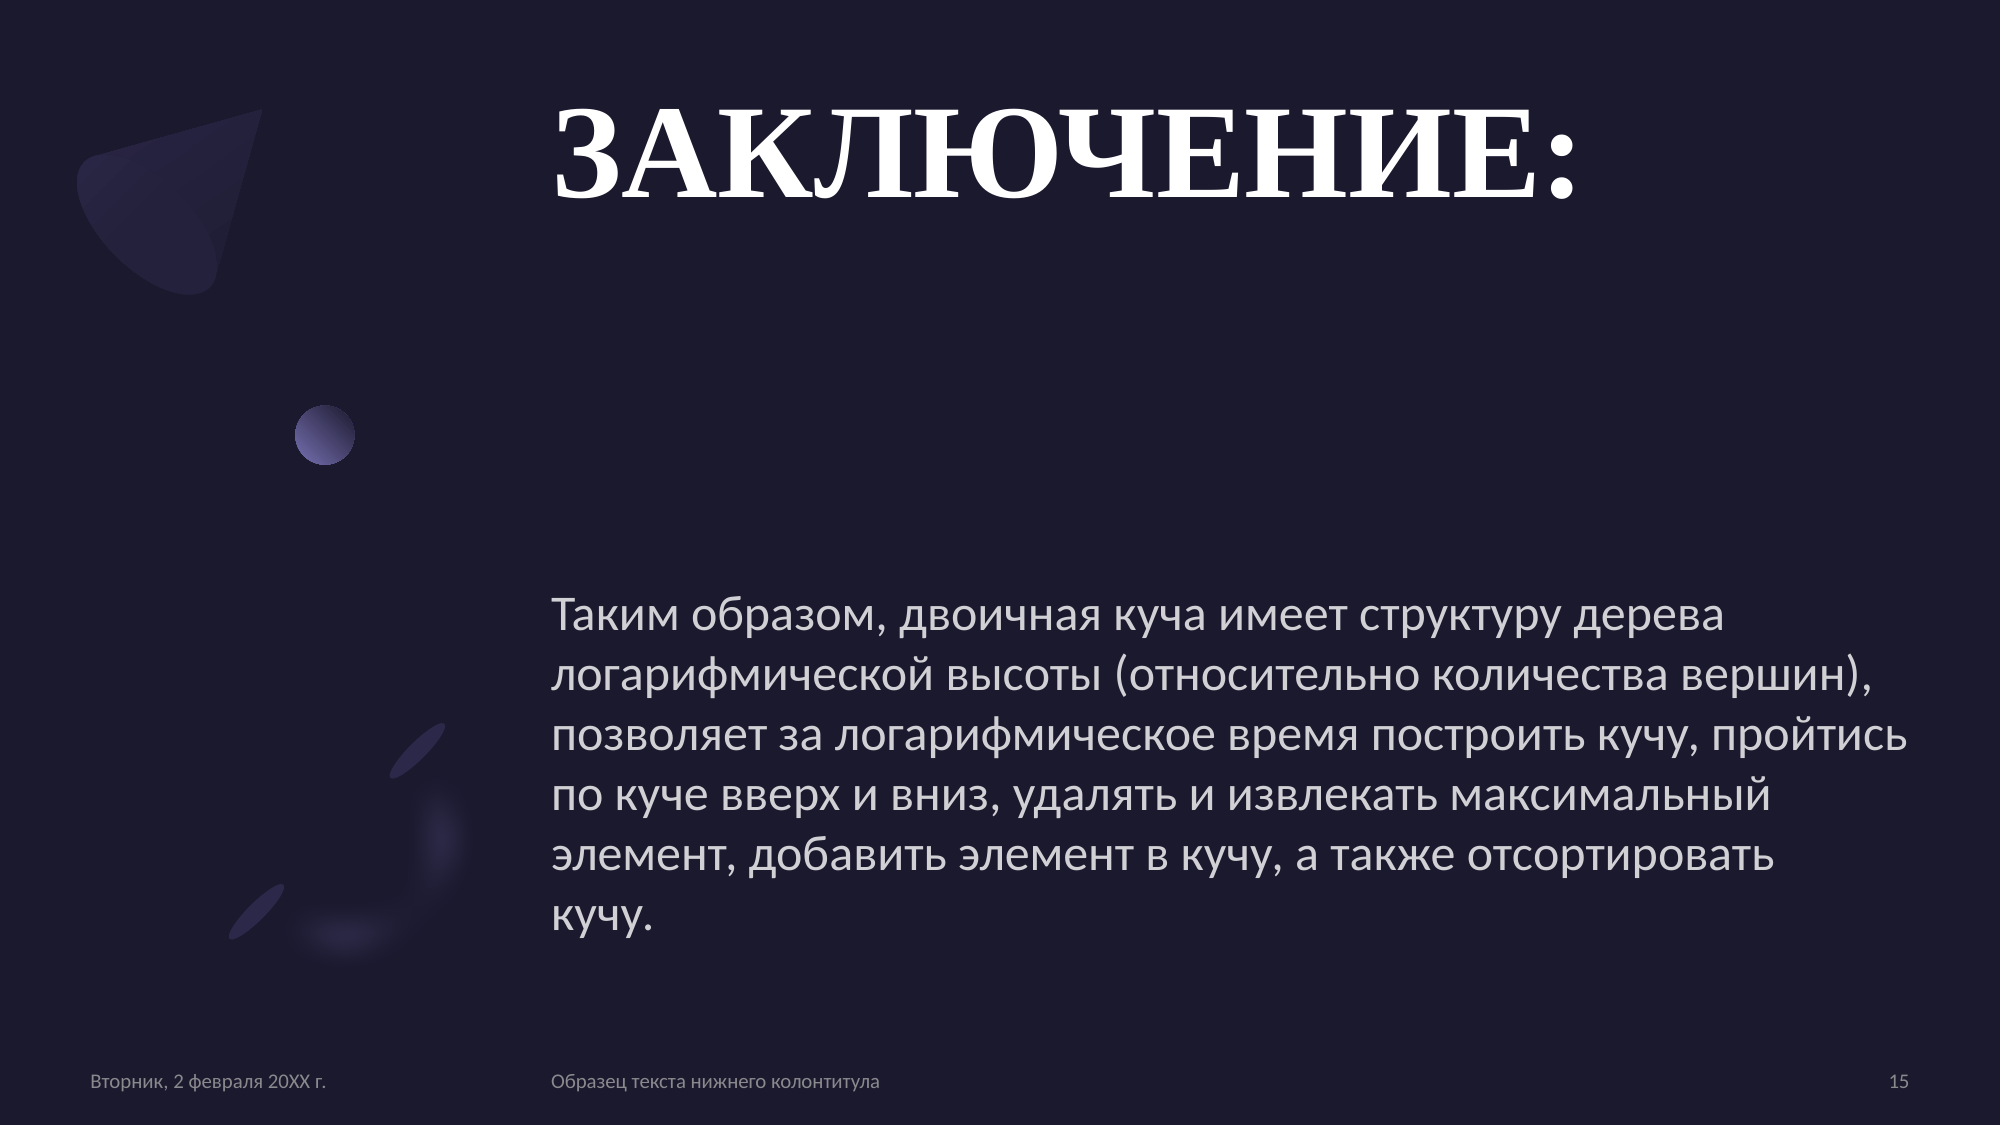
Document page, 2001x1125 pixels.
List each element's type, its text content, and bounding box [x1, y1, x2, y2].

slide_number 15 [1632, 1067, 1910, 1093]
text_box ЗАКЛЮЧЕНИЕ: [550, 63, 1910, 549]
slide_number Вторник, 2 февраля 20XX г. [90, 1067, 522, 1093]
footer Образец текста нижнего колонтитула [551, 1067, 1598, 1093]
text_box Таким образом, двоичная куча имеет структуру дерева логарифмической высоты (относительно количества вершин), позволяет за логарифмическое время построить кучу, пройтись по куче вверх и вниз, удалять и извлекать максимальный элемент, добавить элемент в кучу, а также отсортировать кучу. [550, 580, 1910, 1000]
